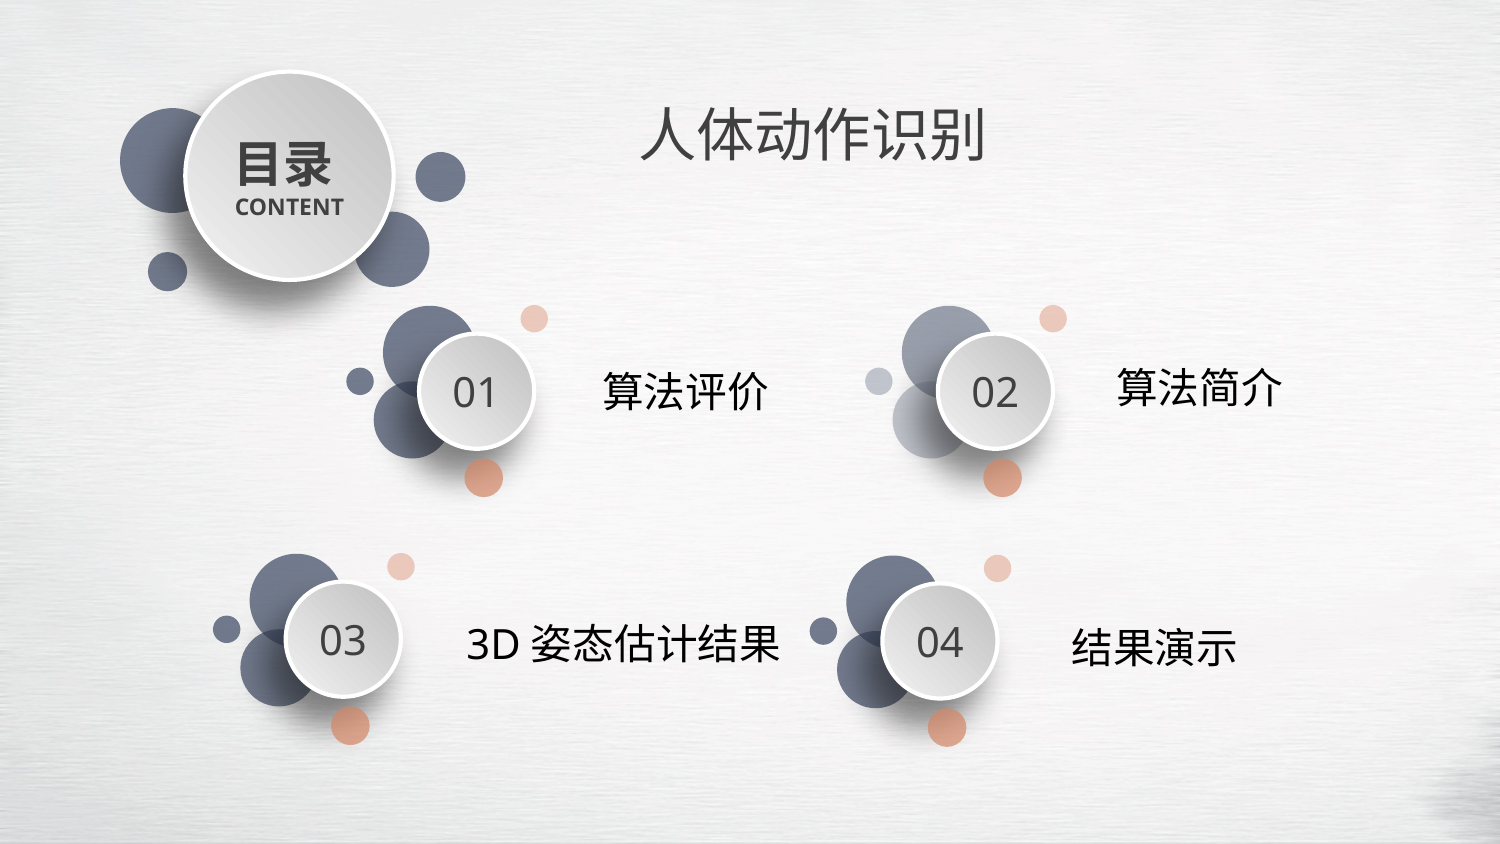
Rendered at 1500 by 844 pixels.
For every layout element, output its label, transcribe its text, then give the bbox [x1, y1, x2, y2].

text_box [864, 304, 1381, 498]
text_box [119, 71, 466, 292]
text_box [212, 552, 731, 746]
picture [0, 0, 1500, 844]
text_box 人体动作识别 [623, 91, 1040, 192]
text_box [809, 554, 1336, 748]
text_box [345, 304, 863, 498]
